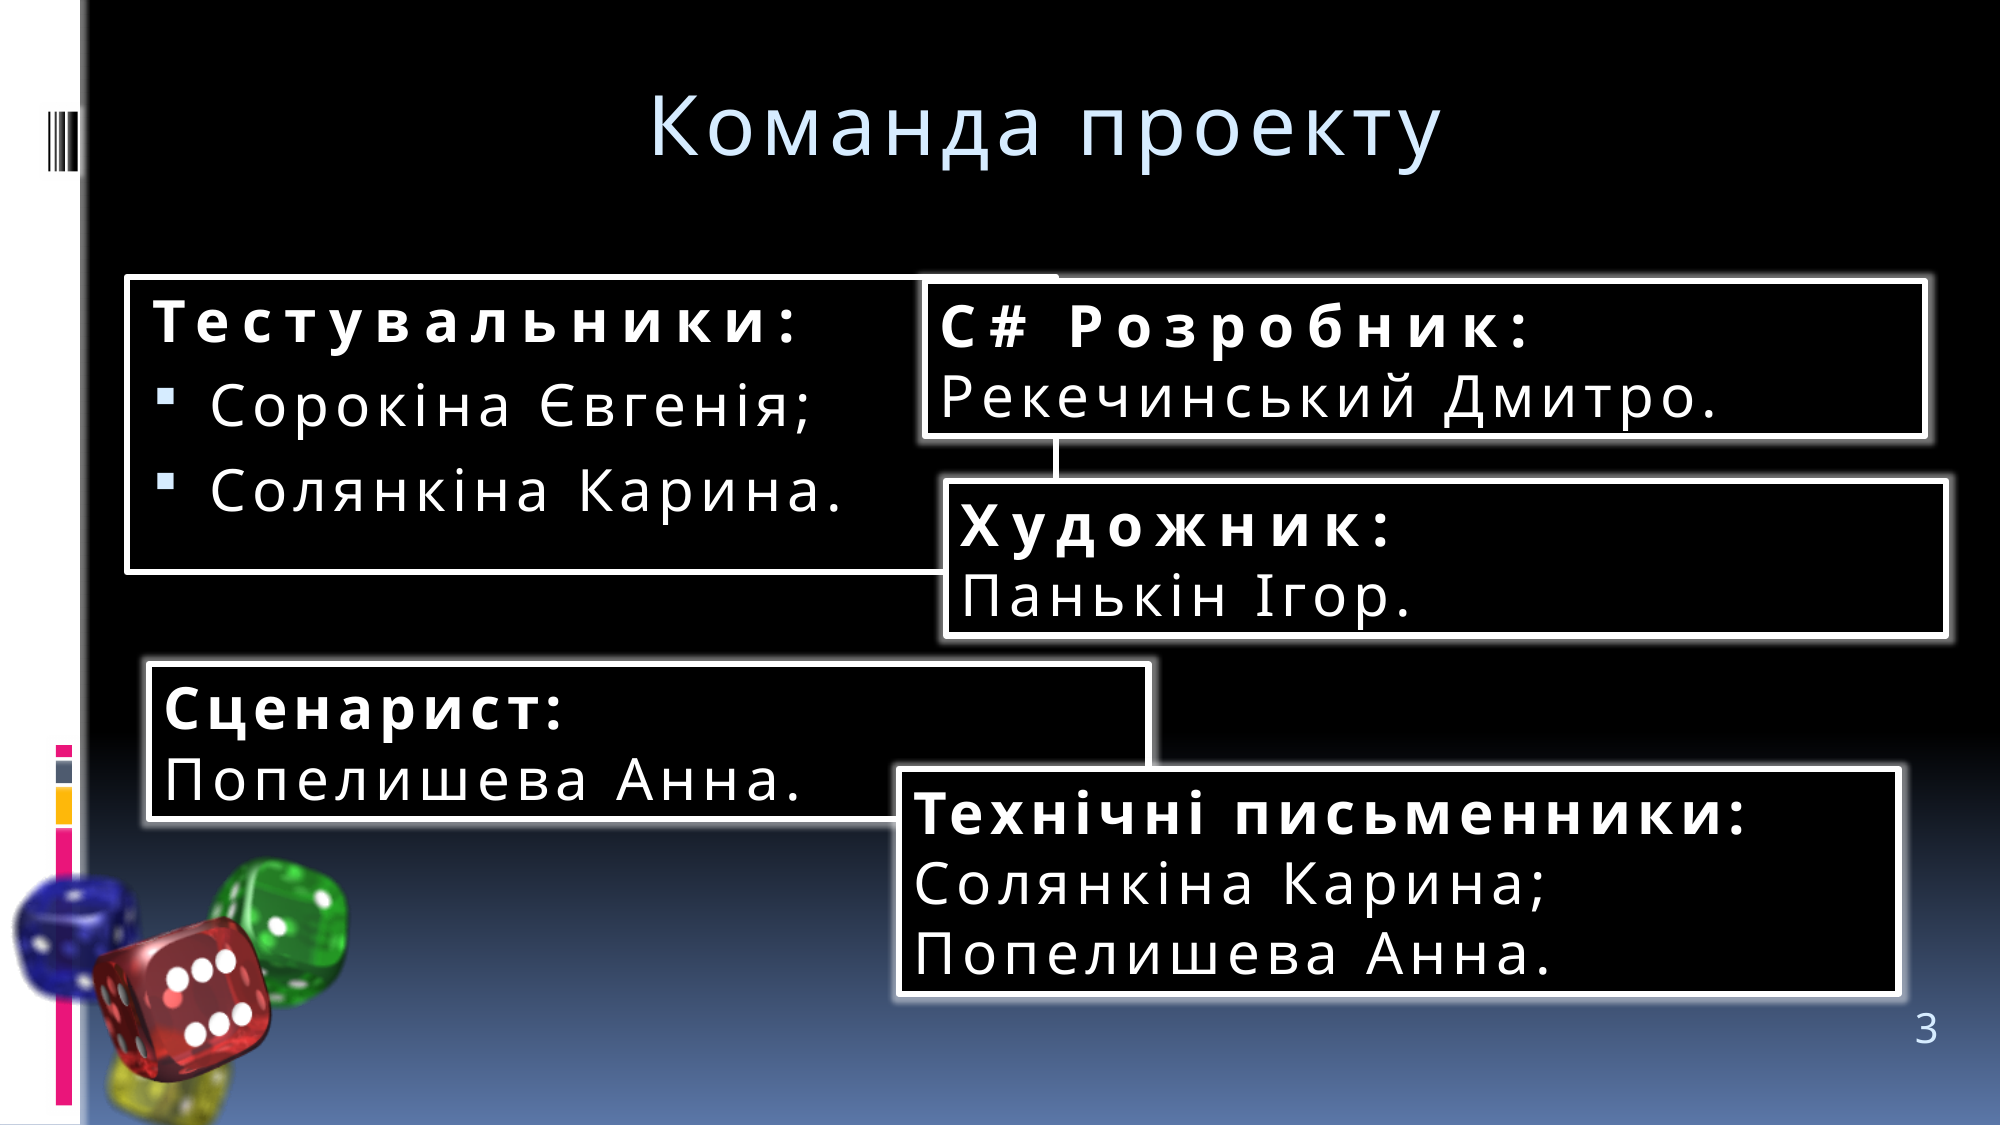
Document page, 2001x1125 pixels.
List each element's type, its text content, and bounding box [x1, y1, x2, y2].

text_box Технічні письменники: Солянкіна Карина; Попелишева Анна. [896, 766, 1902, 997]
text_box С# Розробник: Рекечинський Дмитро. [922, 278, 1928, 439]
text_box Художник: Панькін Ігор. [943, 478, 1949, 639]
list Тестувальники: Сорокіна Євгенія; Солянкіна Карина. [124, 274, 1059, 575]
title Команда проекту [198, 64, 1898, 215]
text_box Сценарист: Попелишева Анна. [146, 661, 1152, 822]
picture [0, 847, 398, 1125]
text_box 3 [1899, 1006, 2000, 1067]
